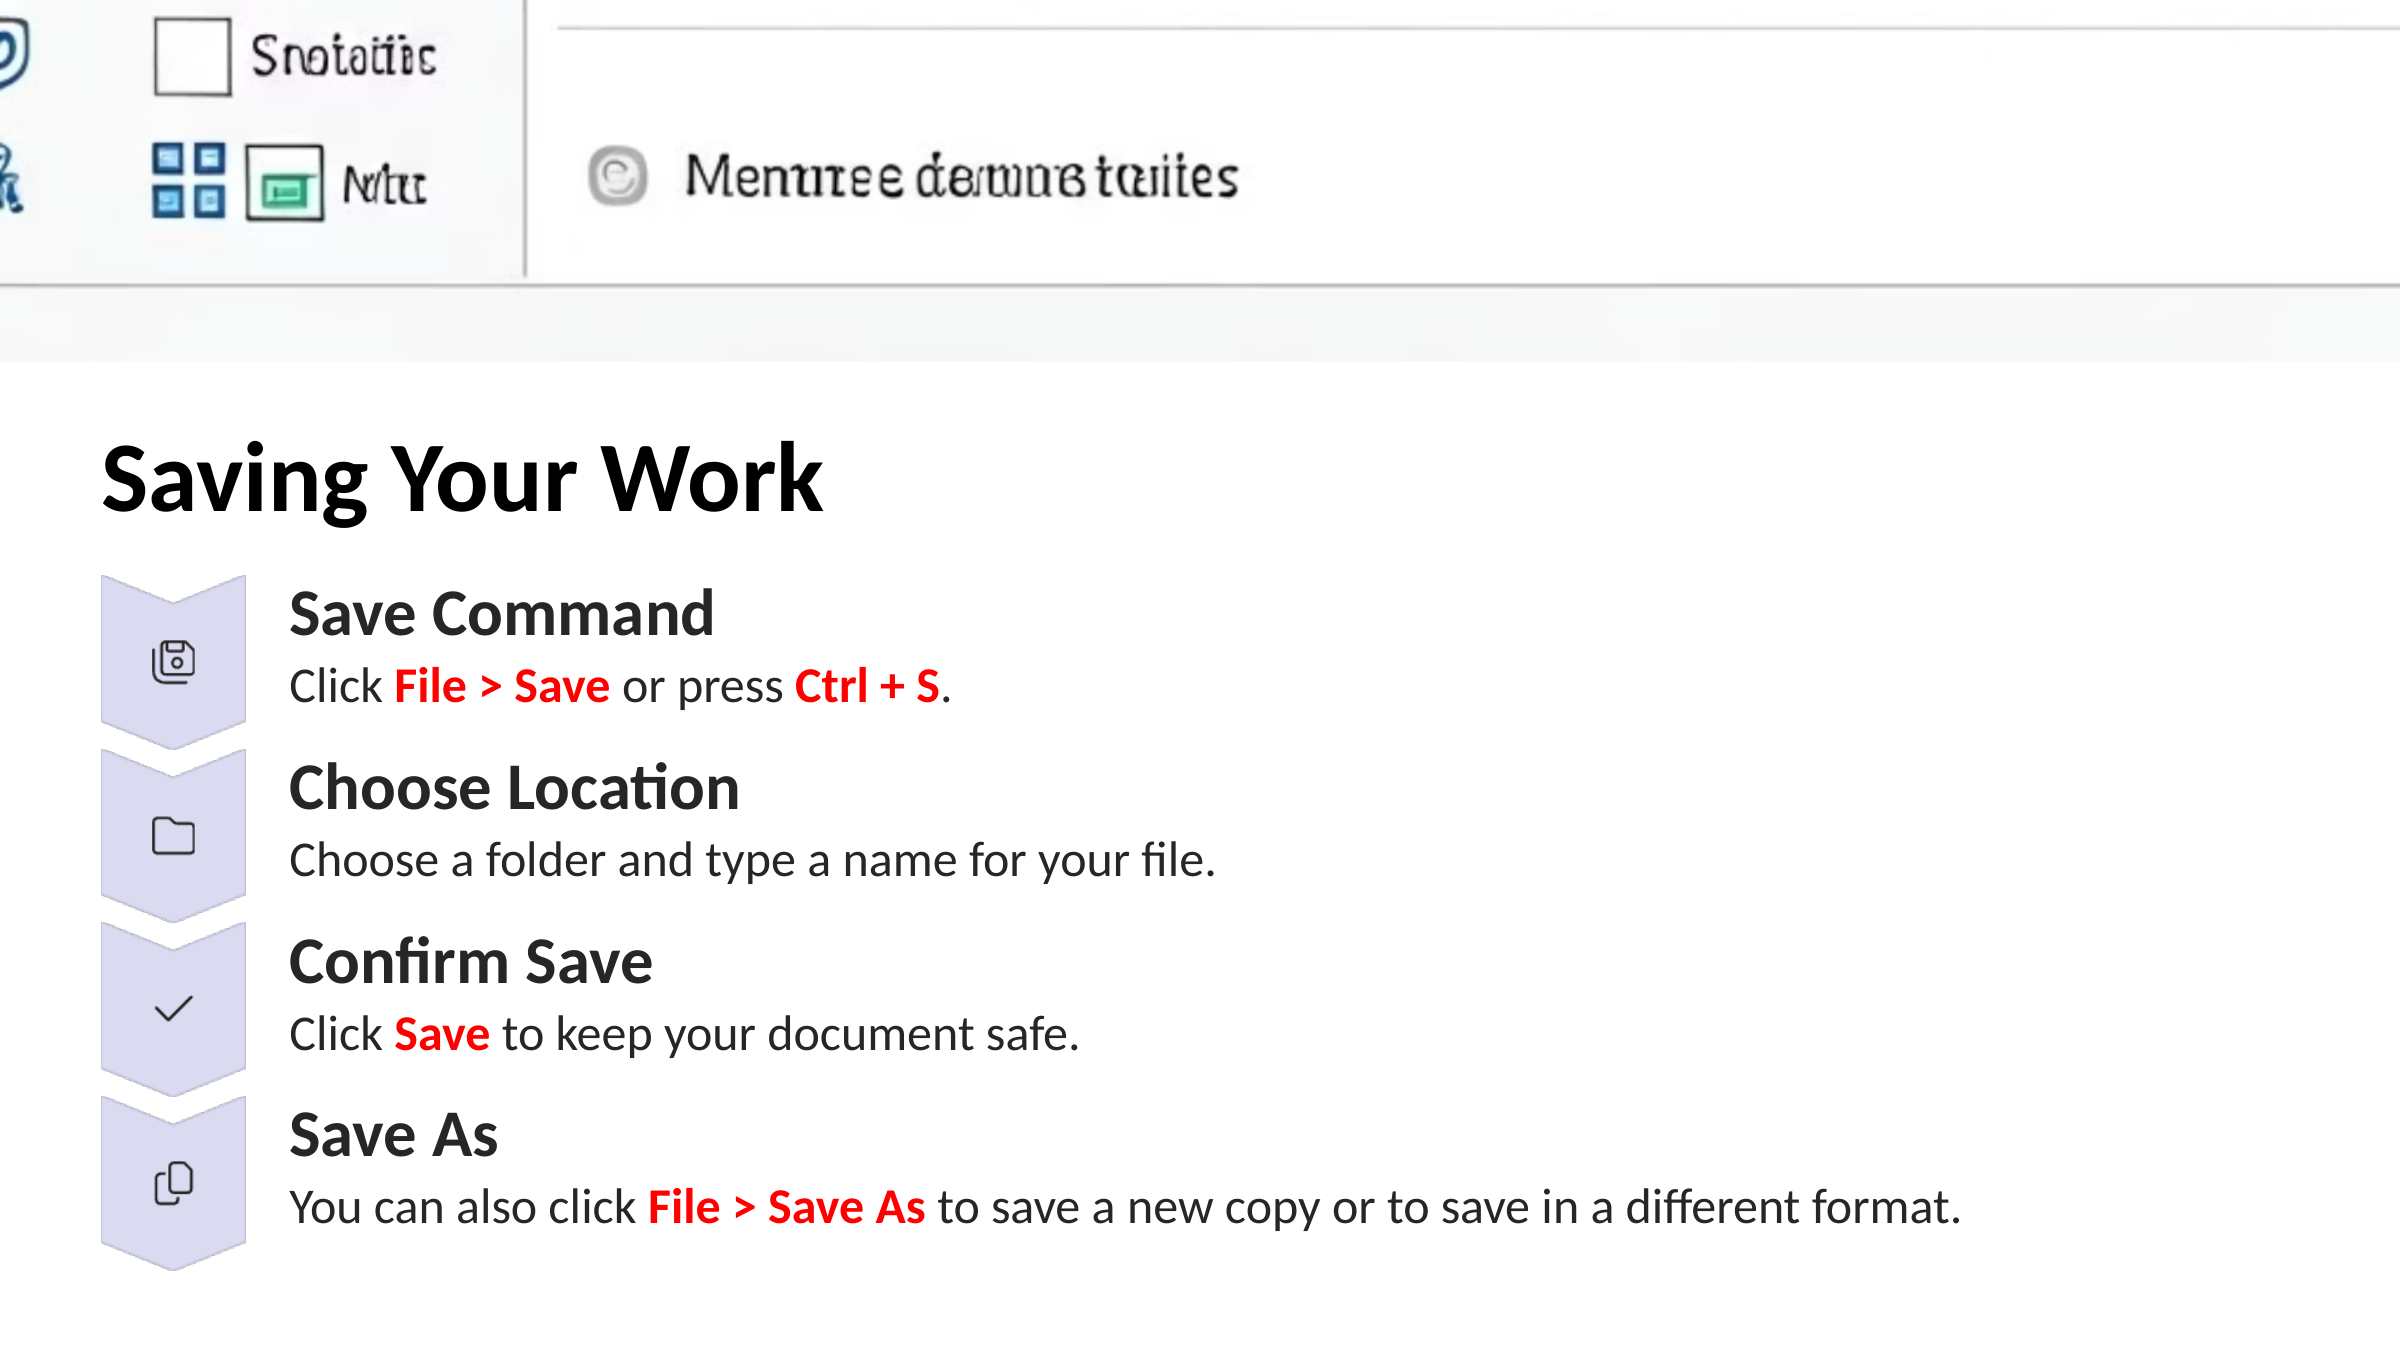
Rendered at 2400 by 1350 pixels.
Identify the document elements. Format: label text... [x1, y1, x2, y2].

text_box Saving Your Work [101, 441, 825, 533]
text_box You can also click File > Save As to save a new copy or to save in a different format. [289, 1187, 2299, 1235]
text_box Confirm Save [289, 951, 652, 997]
text_box Save As [289, 1125, 652, 1171]
text_box Choose Location [289, 778, 652, 824]
text_box Choose a folder and type a name for your file. [289, 840, 2299, 887]
picture [101, 575, 246, 1271]
picture [0, 0, 2400, 362]
text_box Save Command [289, 604, 652, 650]
text_box Click File > Save or press Ctrl + S. [289, 666, 2299, 714]
text_box Click Save to keep your document safe. [289, 1014, 2299, 1061]
